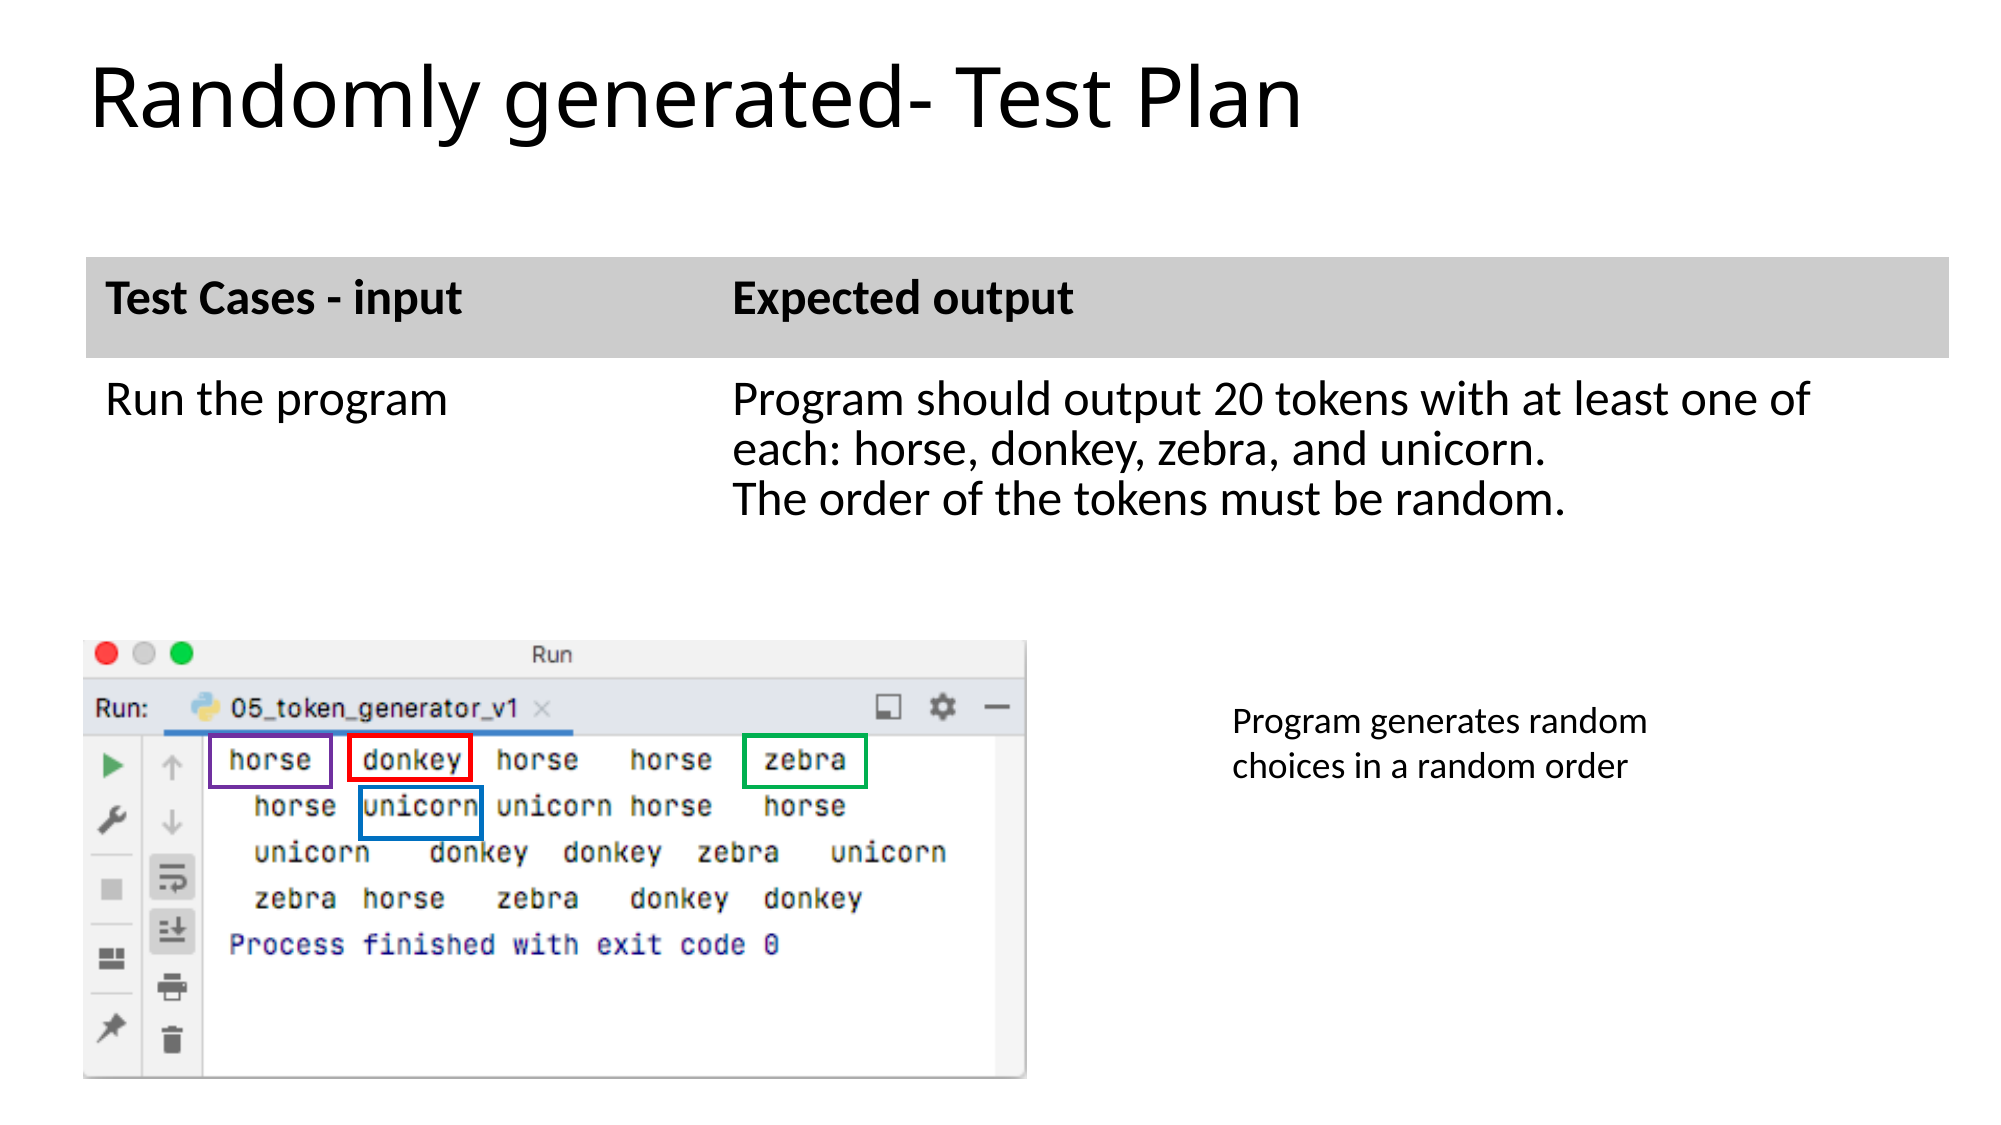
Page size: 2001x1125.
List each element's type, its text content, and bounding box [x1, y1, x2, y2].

table_cell Program should output 20 tokens with at least one of each: horse, donkey, zebra, and unicorn. The order of the tokens must be random. [712, 358, 1949, 548]
title Randomly generated- Test Plan [68, 35, 1932, 161]
table_header Expected output [712, 257, 1949, 358]
text_box Program generates random choices in a random order [1217, 688, 1775, 794]
table_cell Run the program [86, 358, 712, 548]
table_header Test Cases - input [86, 257, 712, 358]
picture [83, 640, 1027, 1079]
